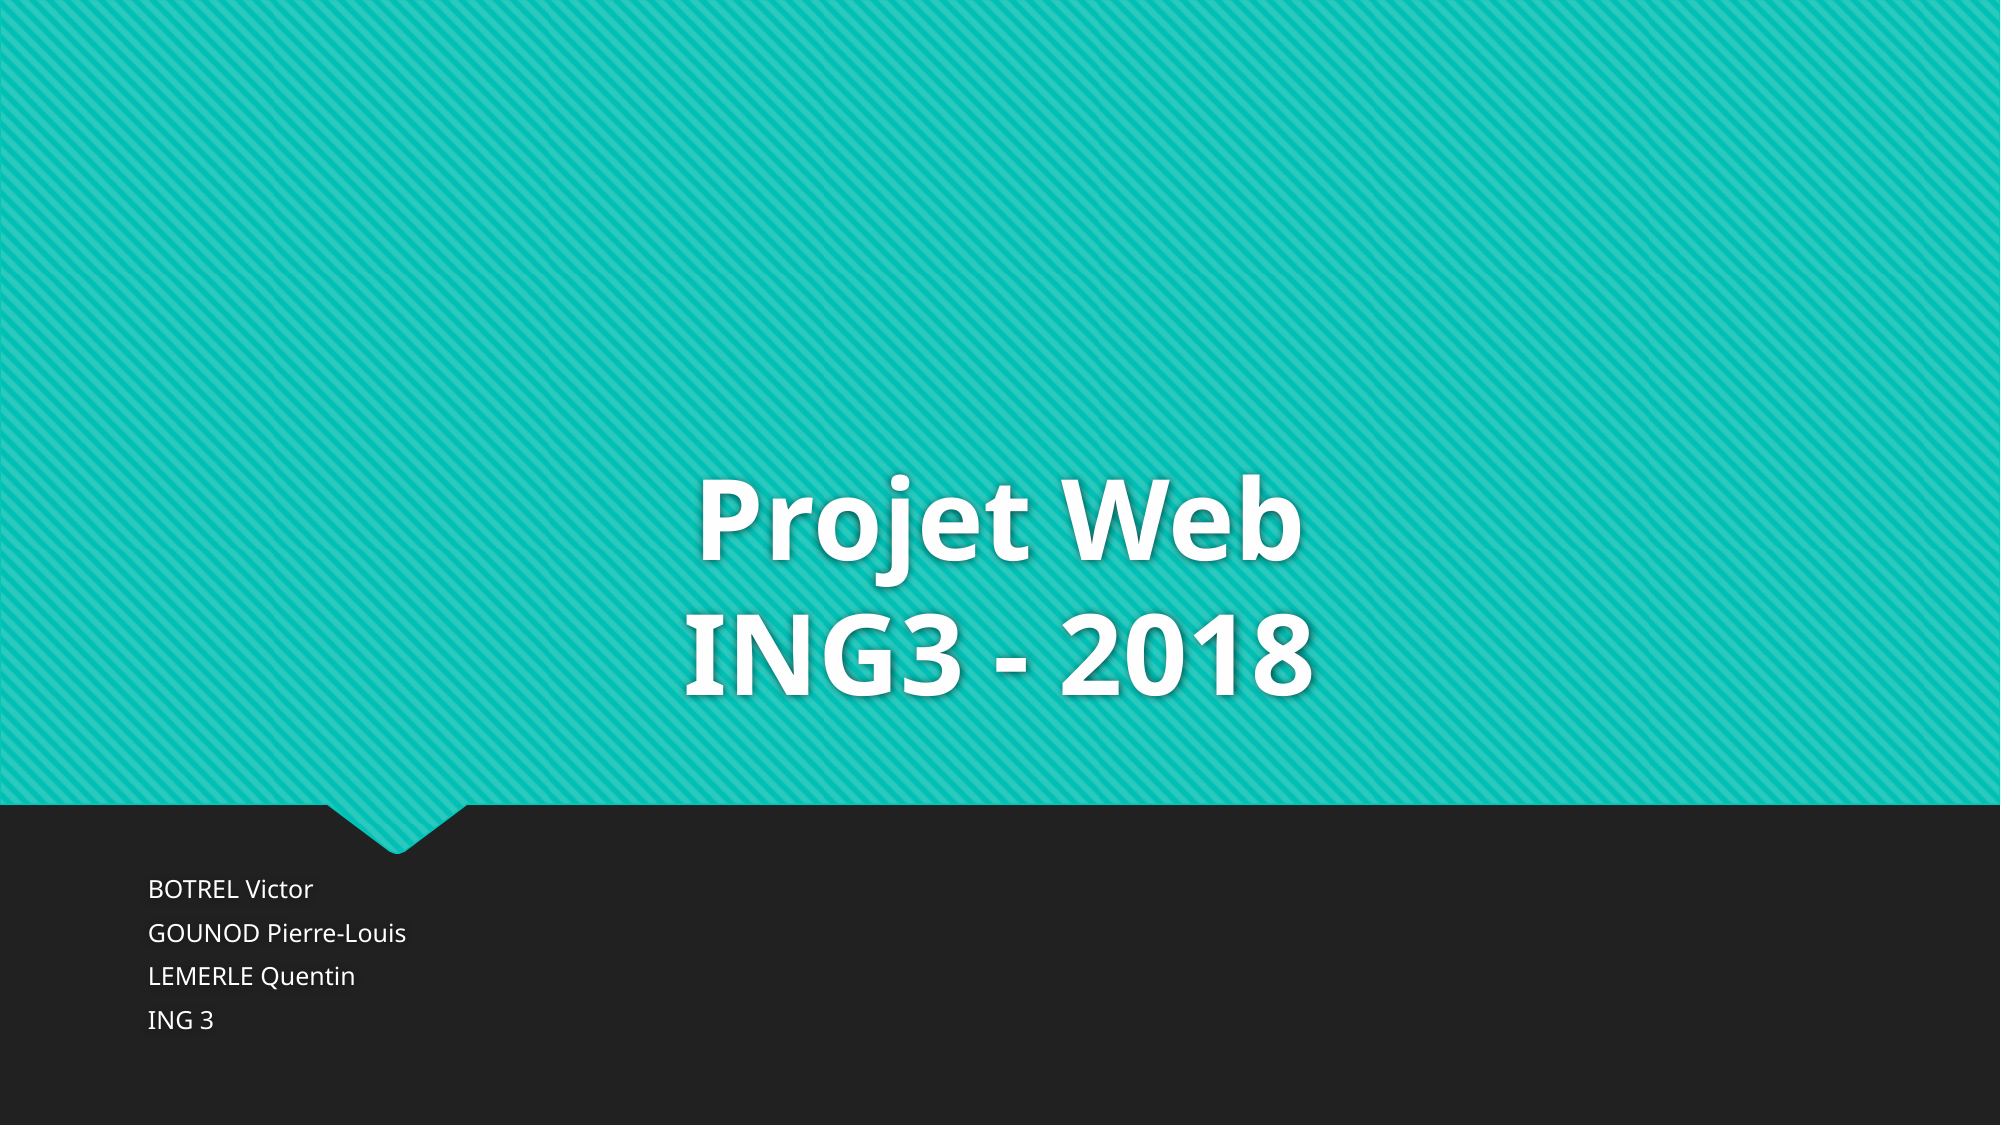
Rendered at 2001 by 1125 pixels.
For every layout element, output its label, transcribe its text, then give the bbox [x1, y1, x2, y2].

subtitle BOTREL Victor GOUNOD Pierre-Louis LEMERLE Quentin ING 3 [132, 866, 1868, 1043]
title Projet Web ING3 - 2018 [132, 237, 1868, 726]
